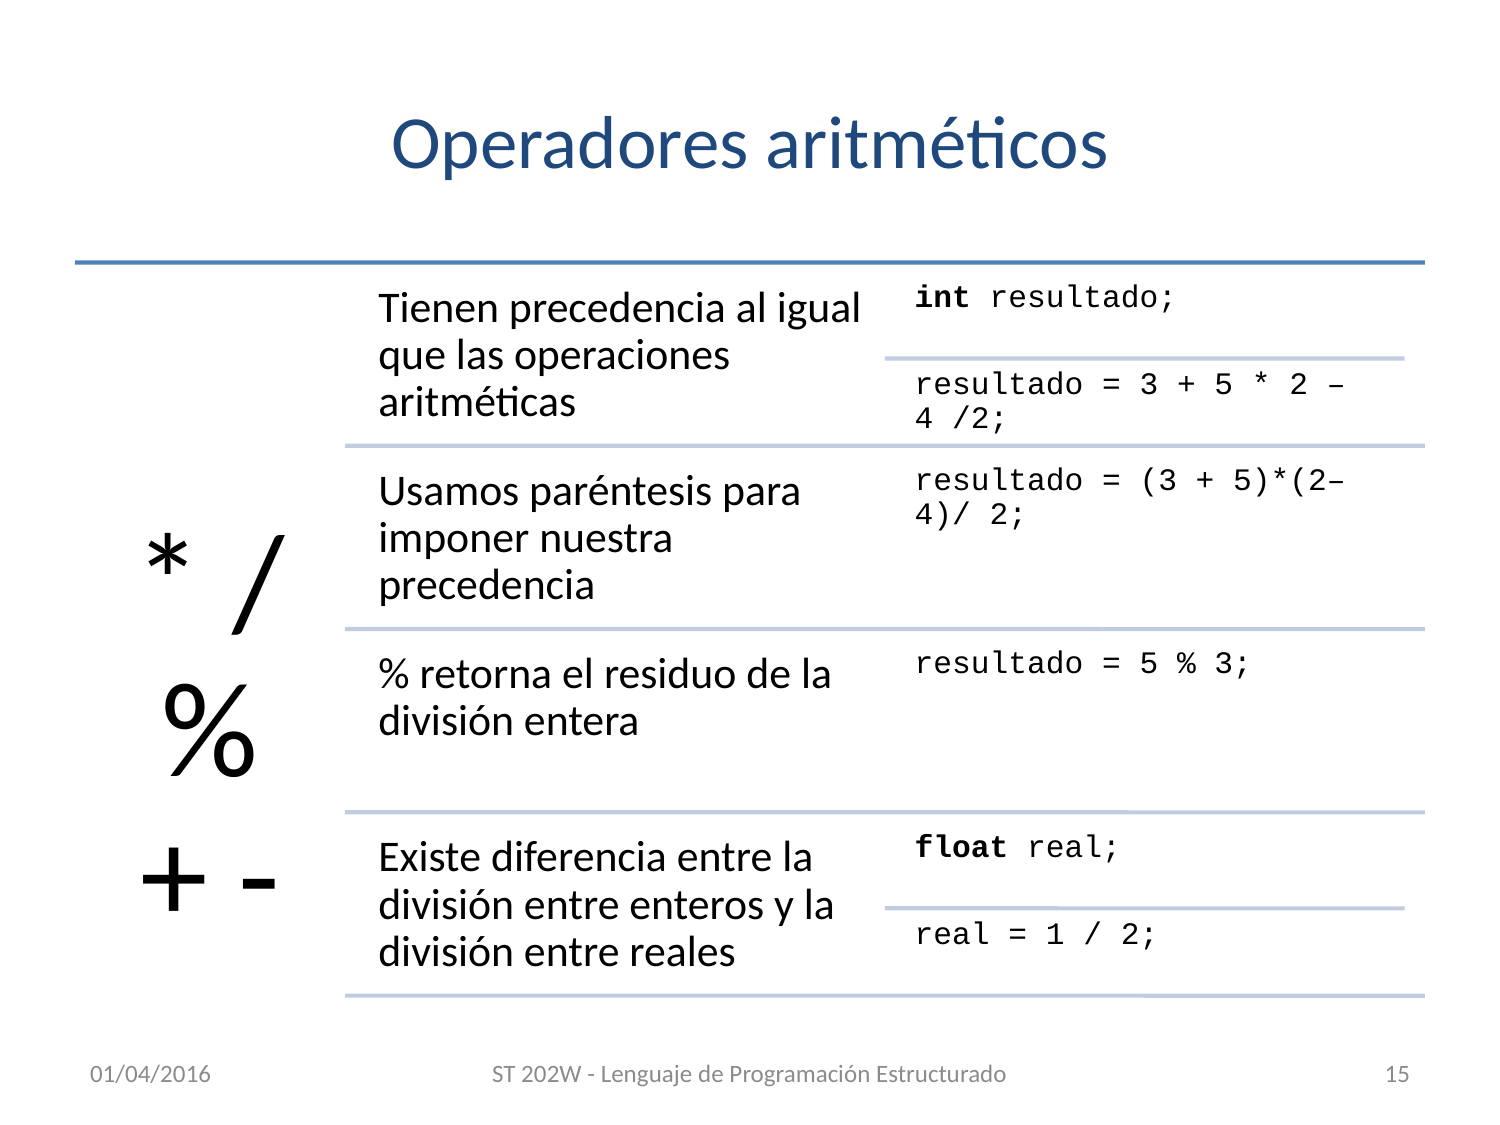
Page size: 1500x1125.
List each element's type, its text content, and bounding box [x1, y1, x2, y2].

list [74, 262, 1426, 1006]
slide_number 15 [1074, 1042, 1425, 1103]
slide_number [75, 1042, 425, 1103]
footer ST 202W - Lenguaje de Programación Estructurado [474, 1042, 1025, 1103]
title Operadores aritméticos [75, 45, 1425, 233]
